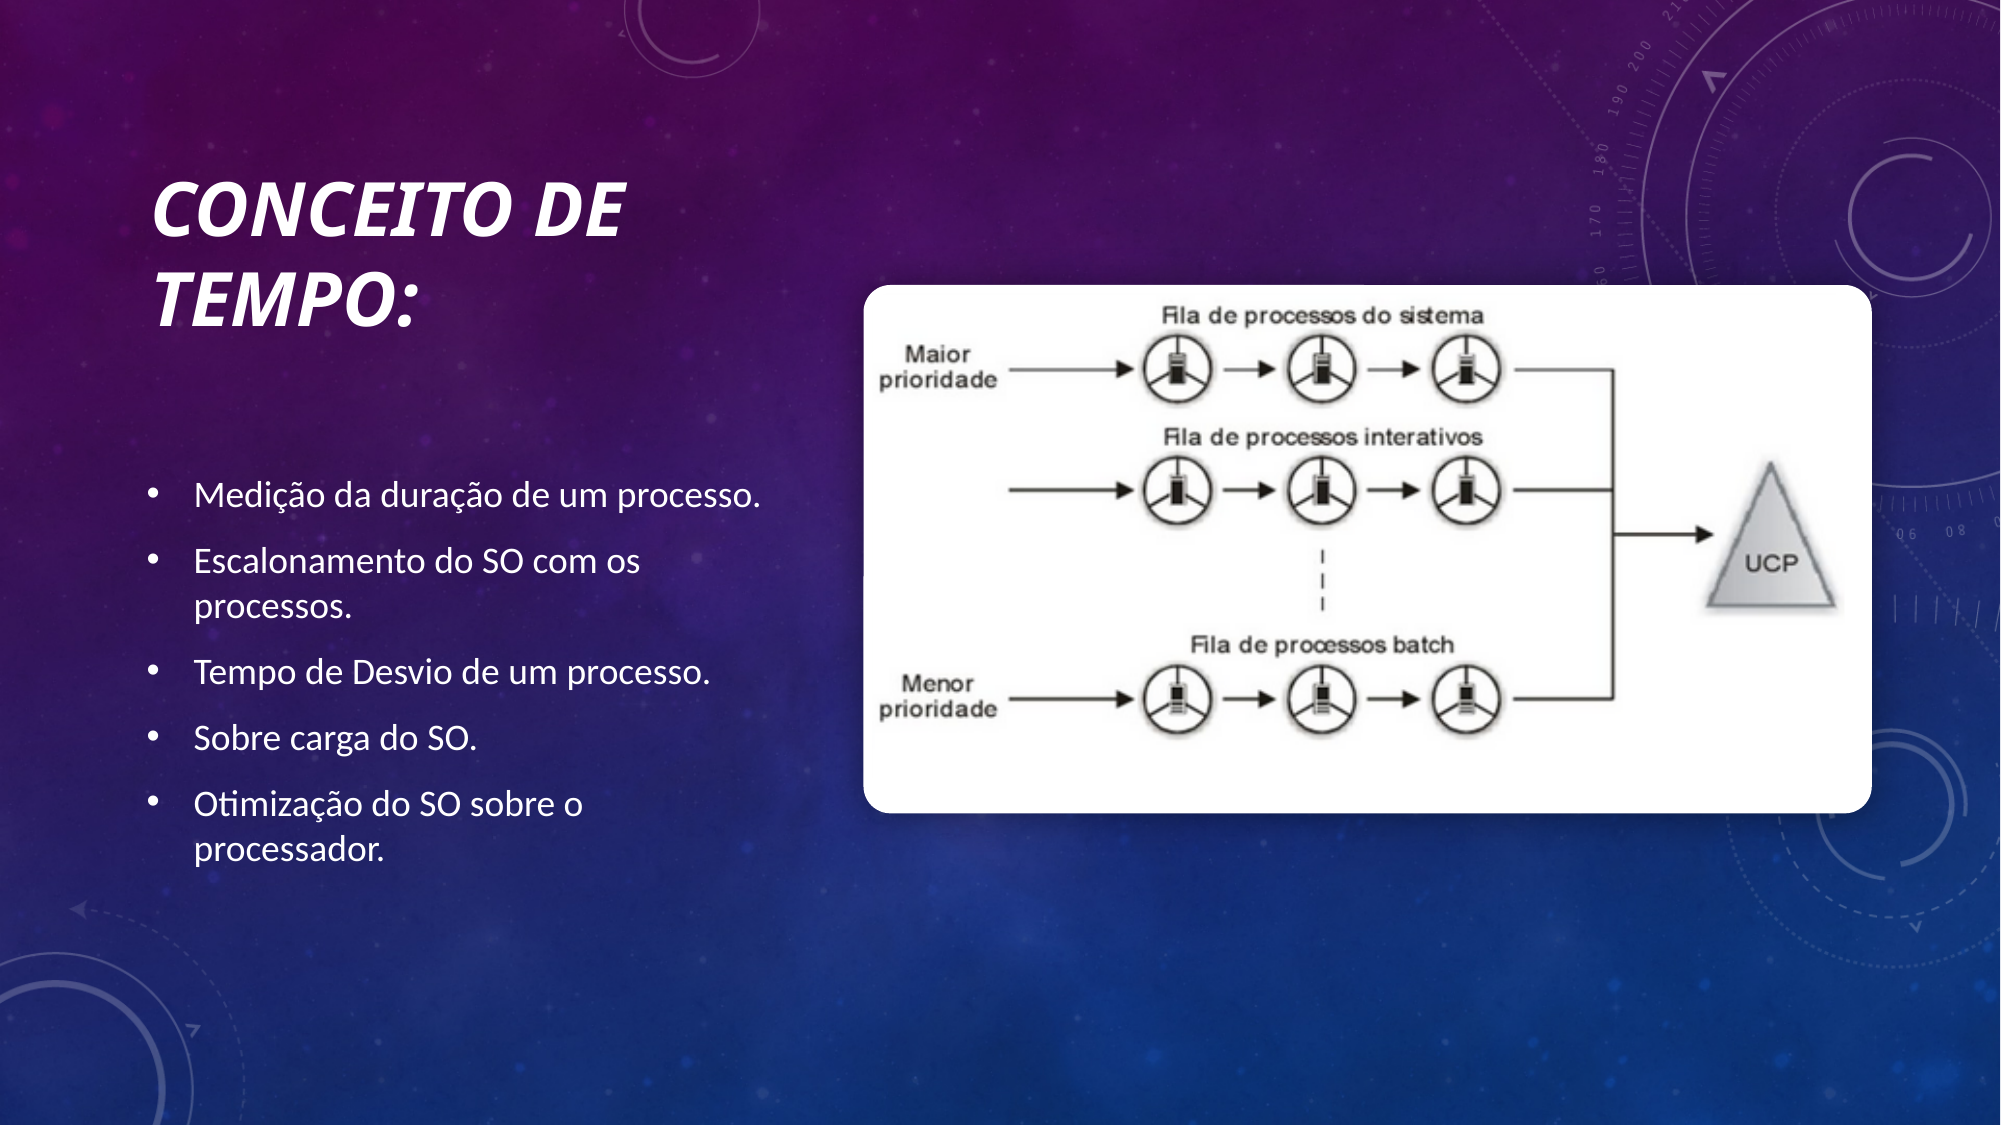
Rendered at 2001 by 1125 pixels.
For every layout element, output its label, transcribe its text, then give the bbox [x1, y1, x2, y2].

picture [0, 0, 2001, 1125]
list Medição da duração de um processo. Escalonamento do SO com os processos. Tempo de Desvio de um processo. Sobre carga do SO. Otimização do SO sobre o processador. [131, 370, 789, 968]
title Conceito de Tempo: [135, 132, 789, 370]
